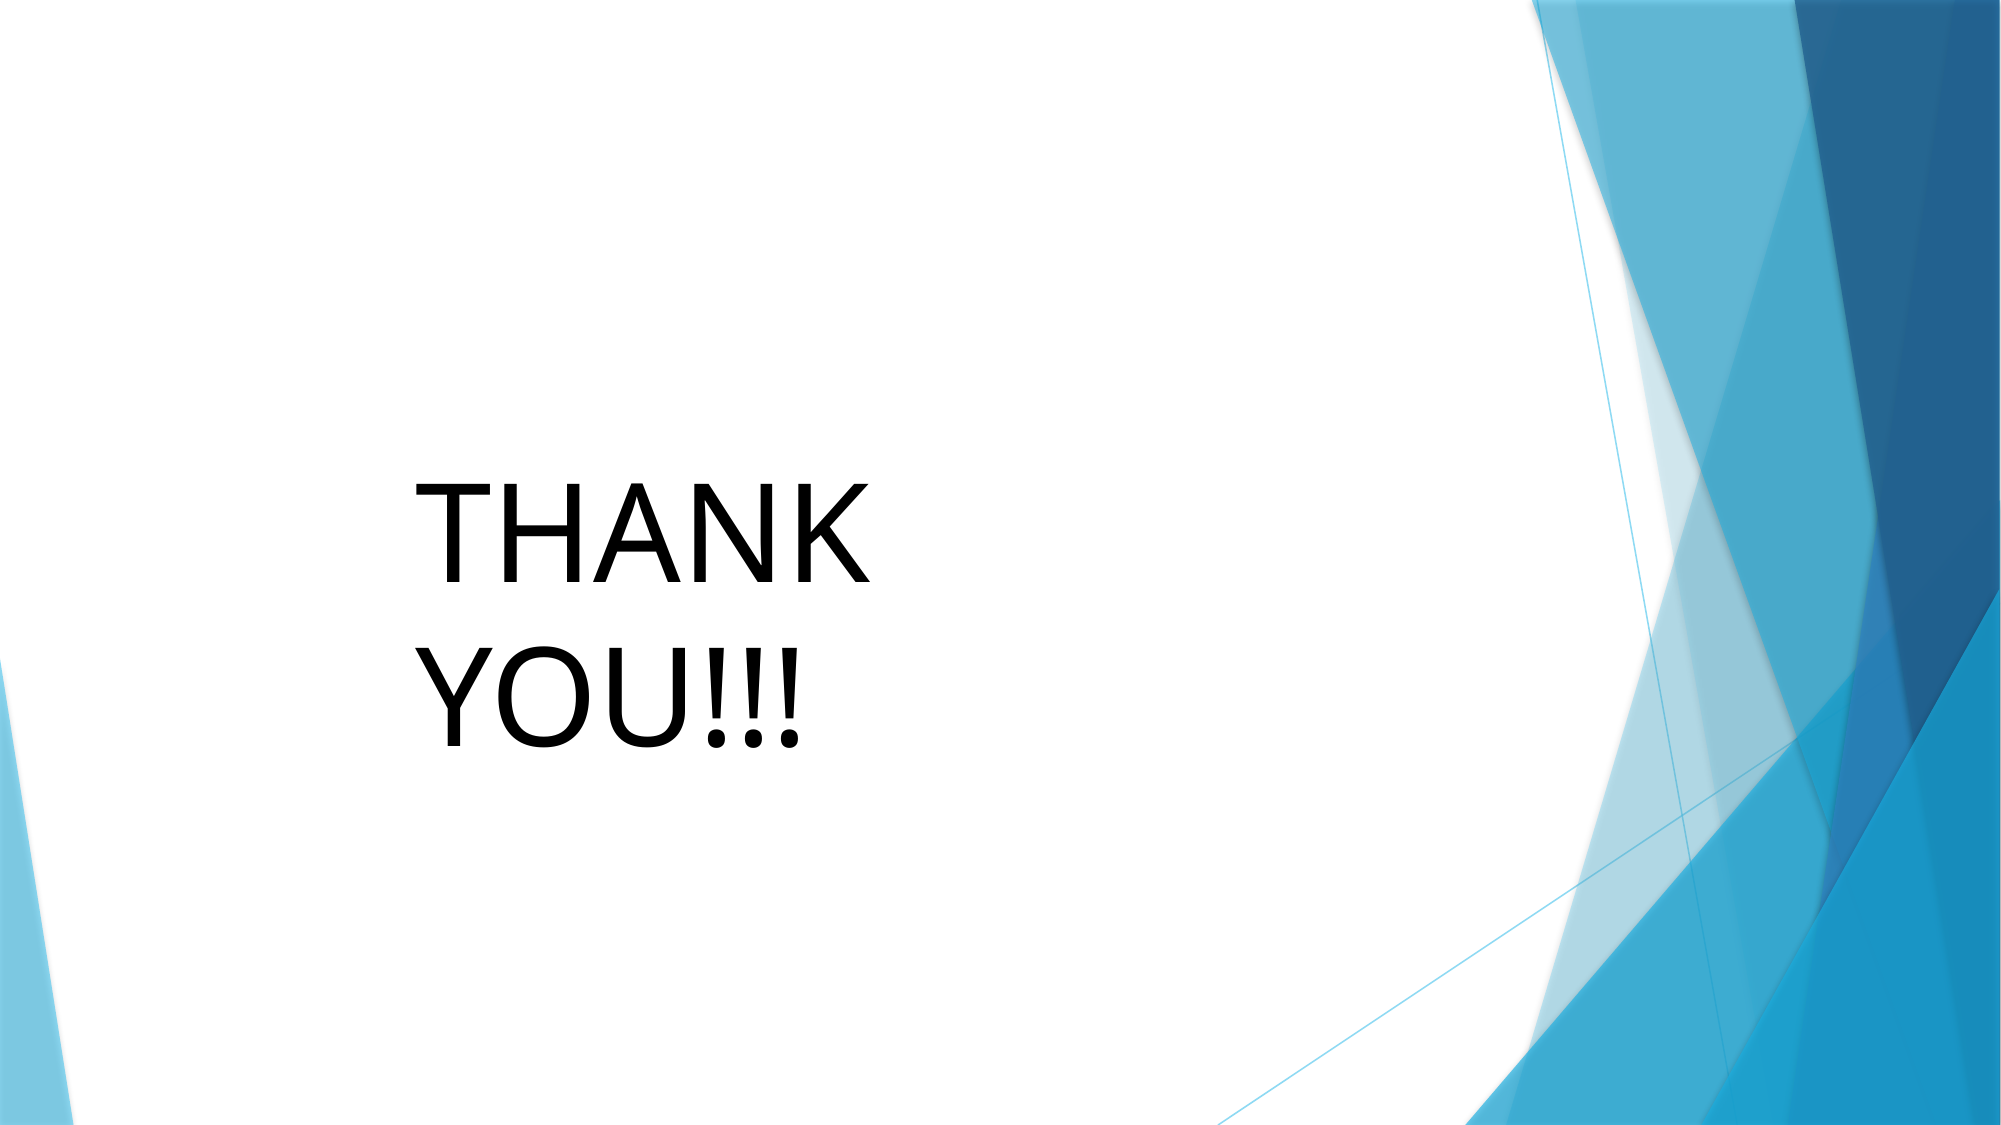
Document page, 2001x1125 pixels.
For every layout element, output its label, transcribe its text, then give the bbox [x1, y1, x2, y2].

text_box THANK YOU!!! [400, 437, 1297, 782]
